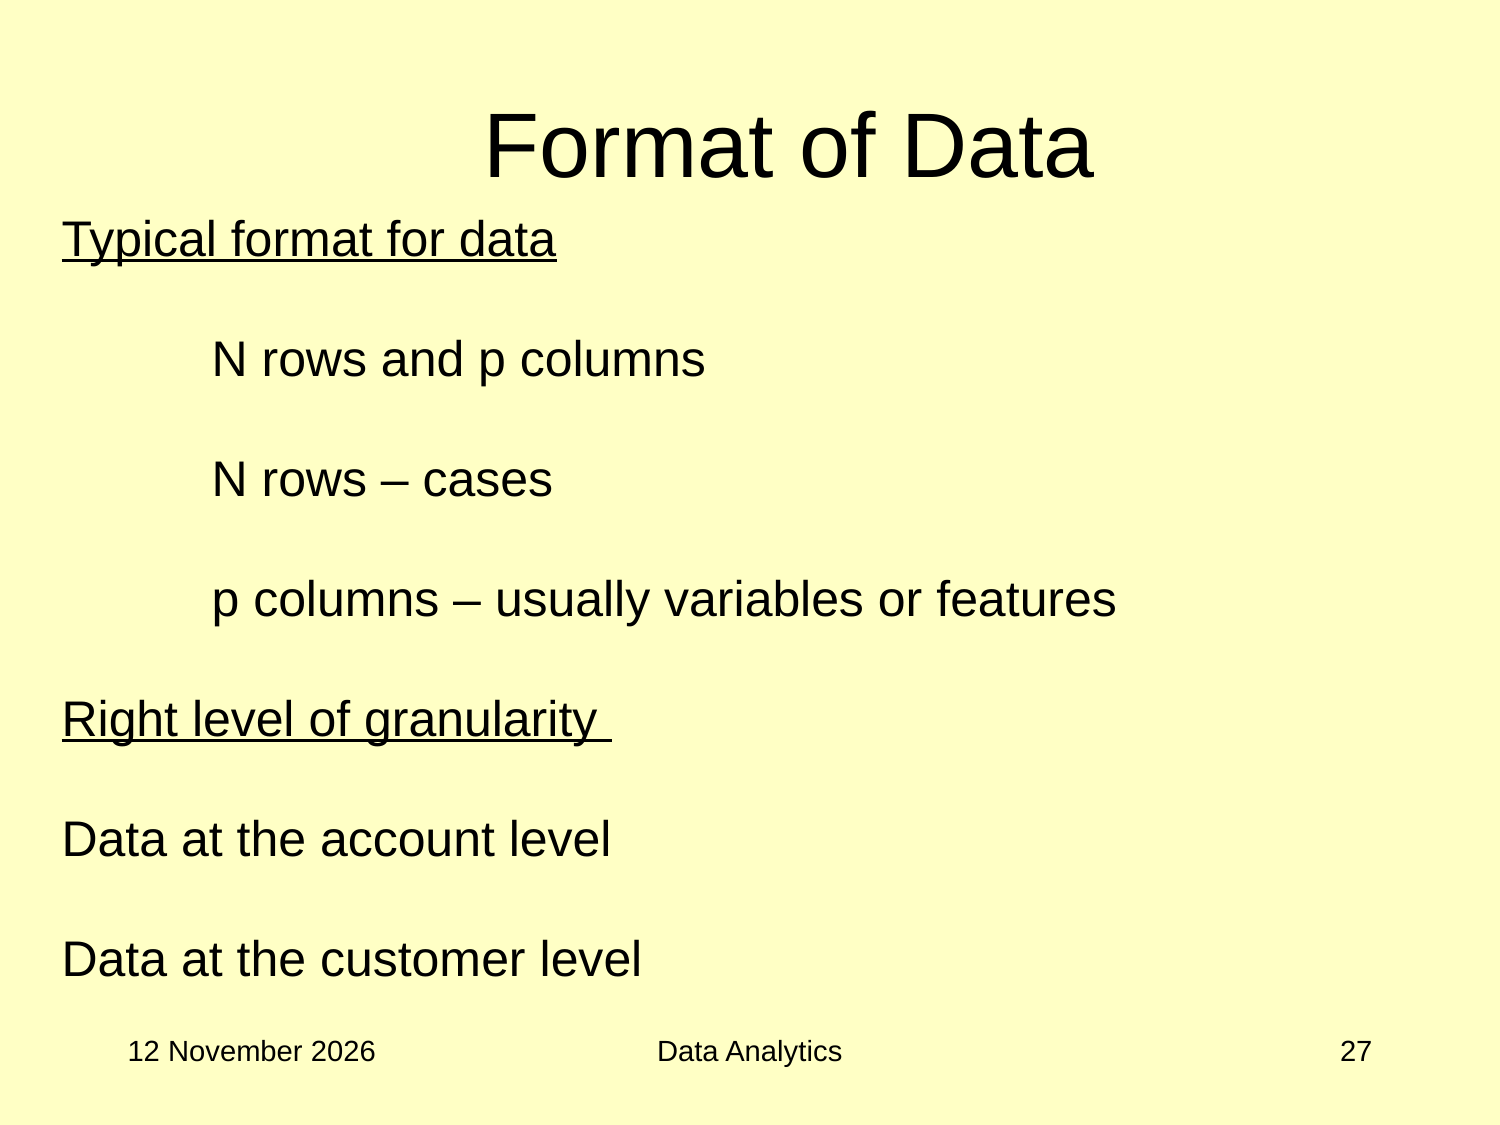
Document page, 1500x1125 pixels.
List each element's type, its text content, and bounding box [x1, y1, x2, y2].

text_box Typical format for data N rows and p columns N rows – cases p columns – usually variables or features Right level of granularity Data at the account level Data at the customer level [46, 199, 1500, 1114]
slide_number 27 [1074, 1024, 1388, 1101]
title Format of Data [152, 46, 1428, 199]
